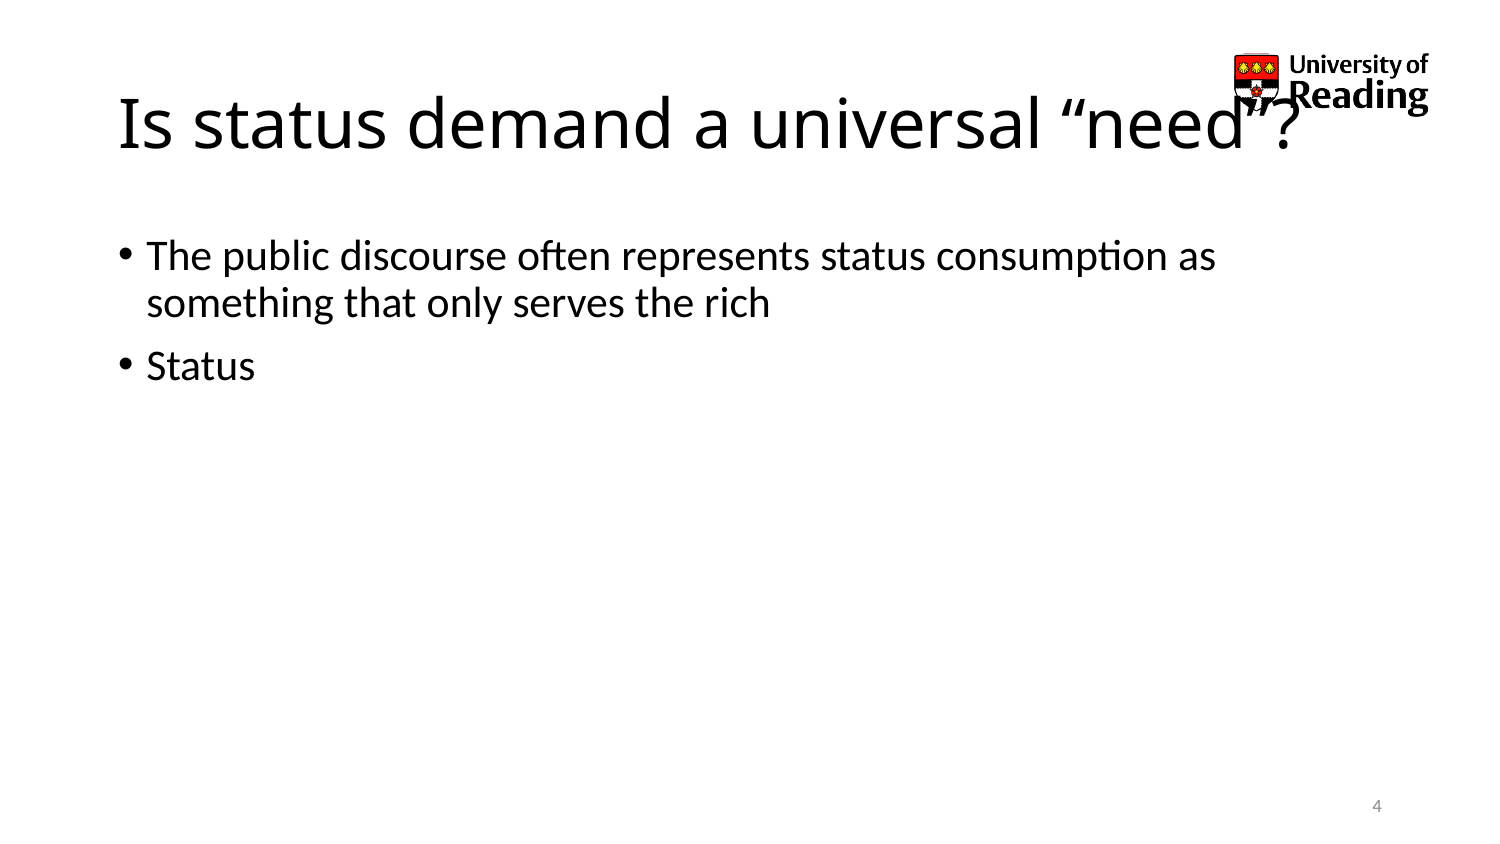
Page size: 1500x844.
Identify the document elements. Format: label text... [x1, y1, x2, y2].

picture [1397, 53, 1429, 117]
title Is status demand a universal “need”? [103, 45, 1397, 208]
slide_number 4 [1059, 782, 1397, 828]
list The public discourse often represents status consumption as something that only serves the rich Status [103, 224, 1397, 760]
